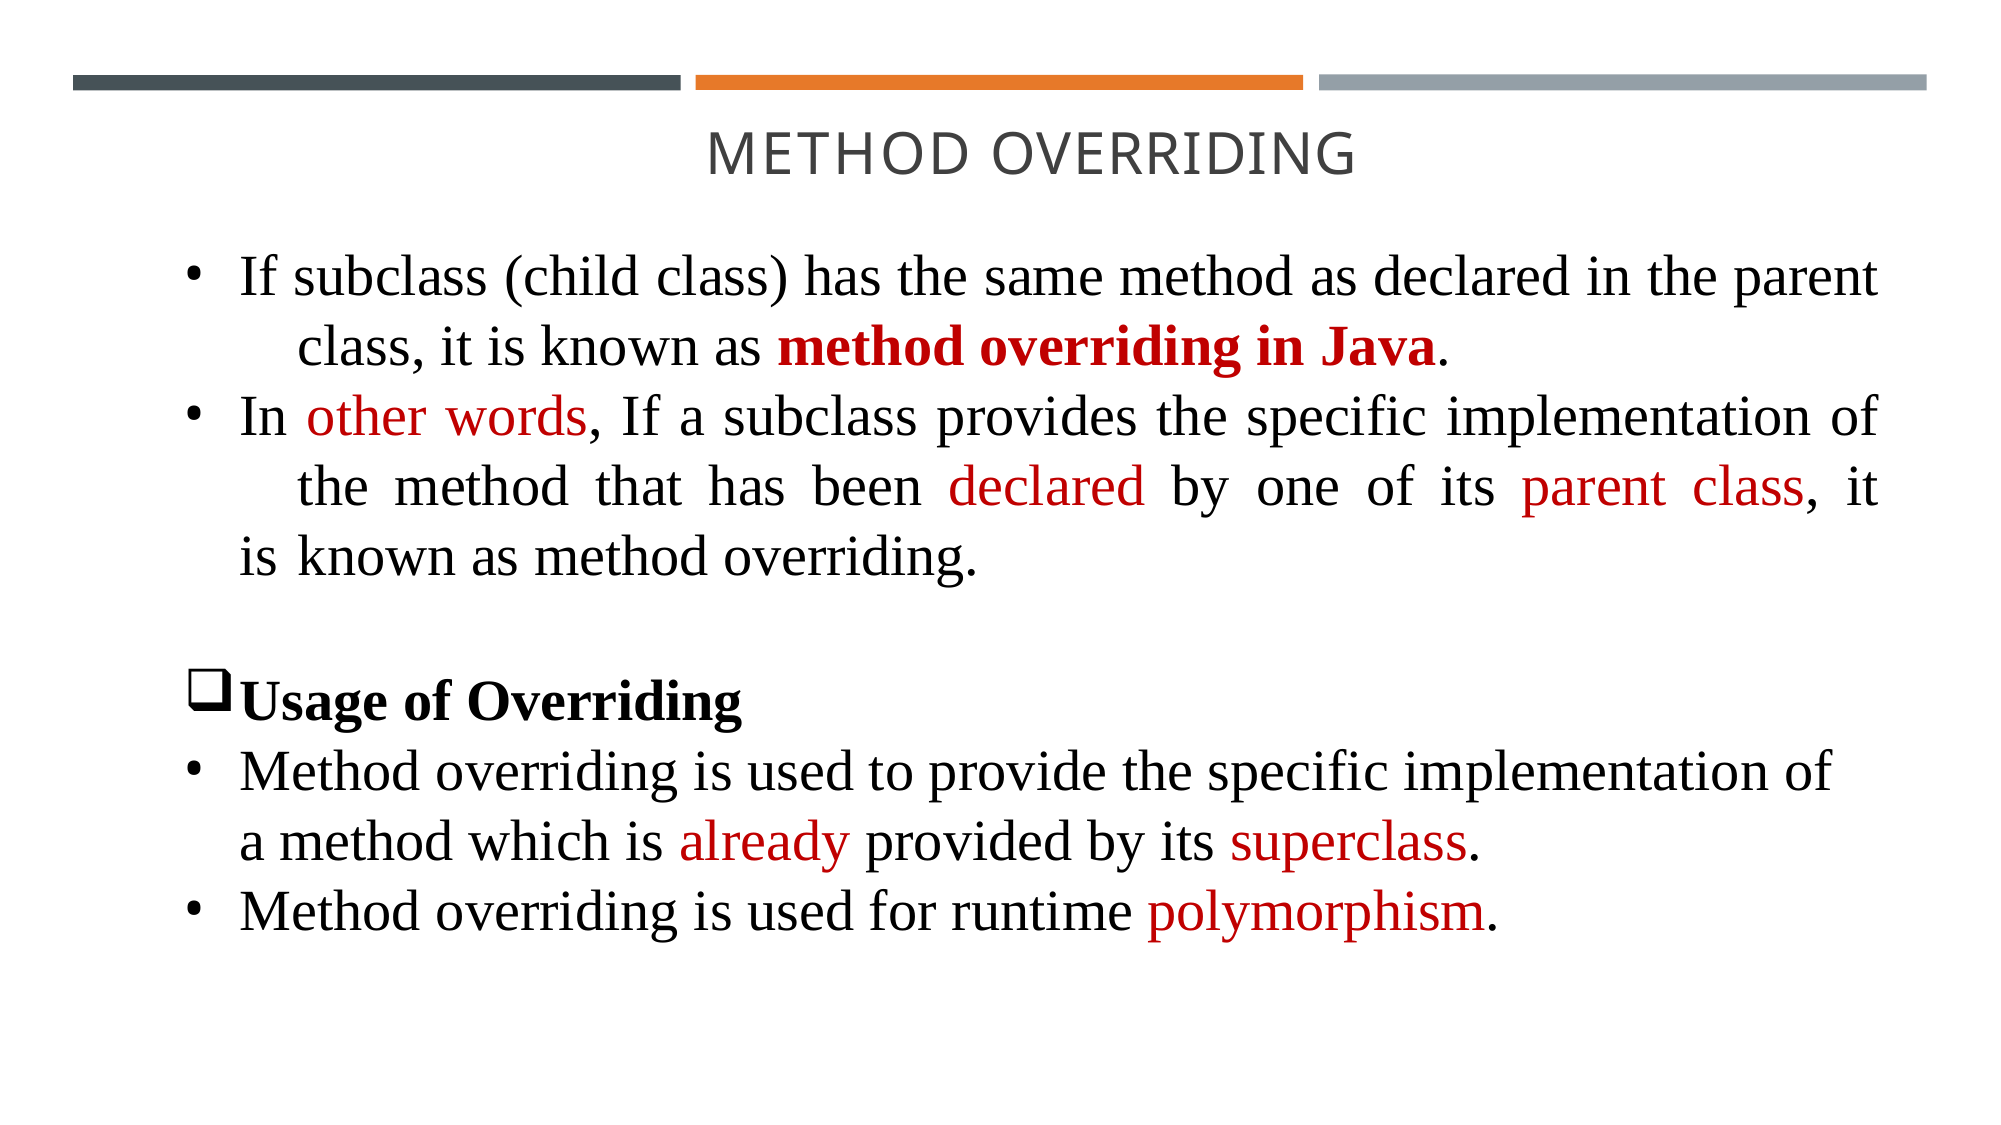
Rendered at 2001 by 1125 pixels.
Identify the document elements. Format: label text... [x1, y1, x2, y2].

text_box METHOD OVERRIDING If subclass (child class) has the same method as declared in the parent class, it is known as method overriding in Java. In other words, If a subclass provides the specific implementation of the method that has been declared by one of its parent class, it is known as method overriding. Usage of Overriding Method overriding is used to provide the specific implementation of a method which is already provided by its superclass. Method overriding is used for runtime polymorphism. [181, 114, 1880, 943]
